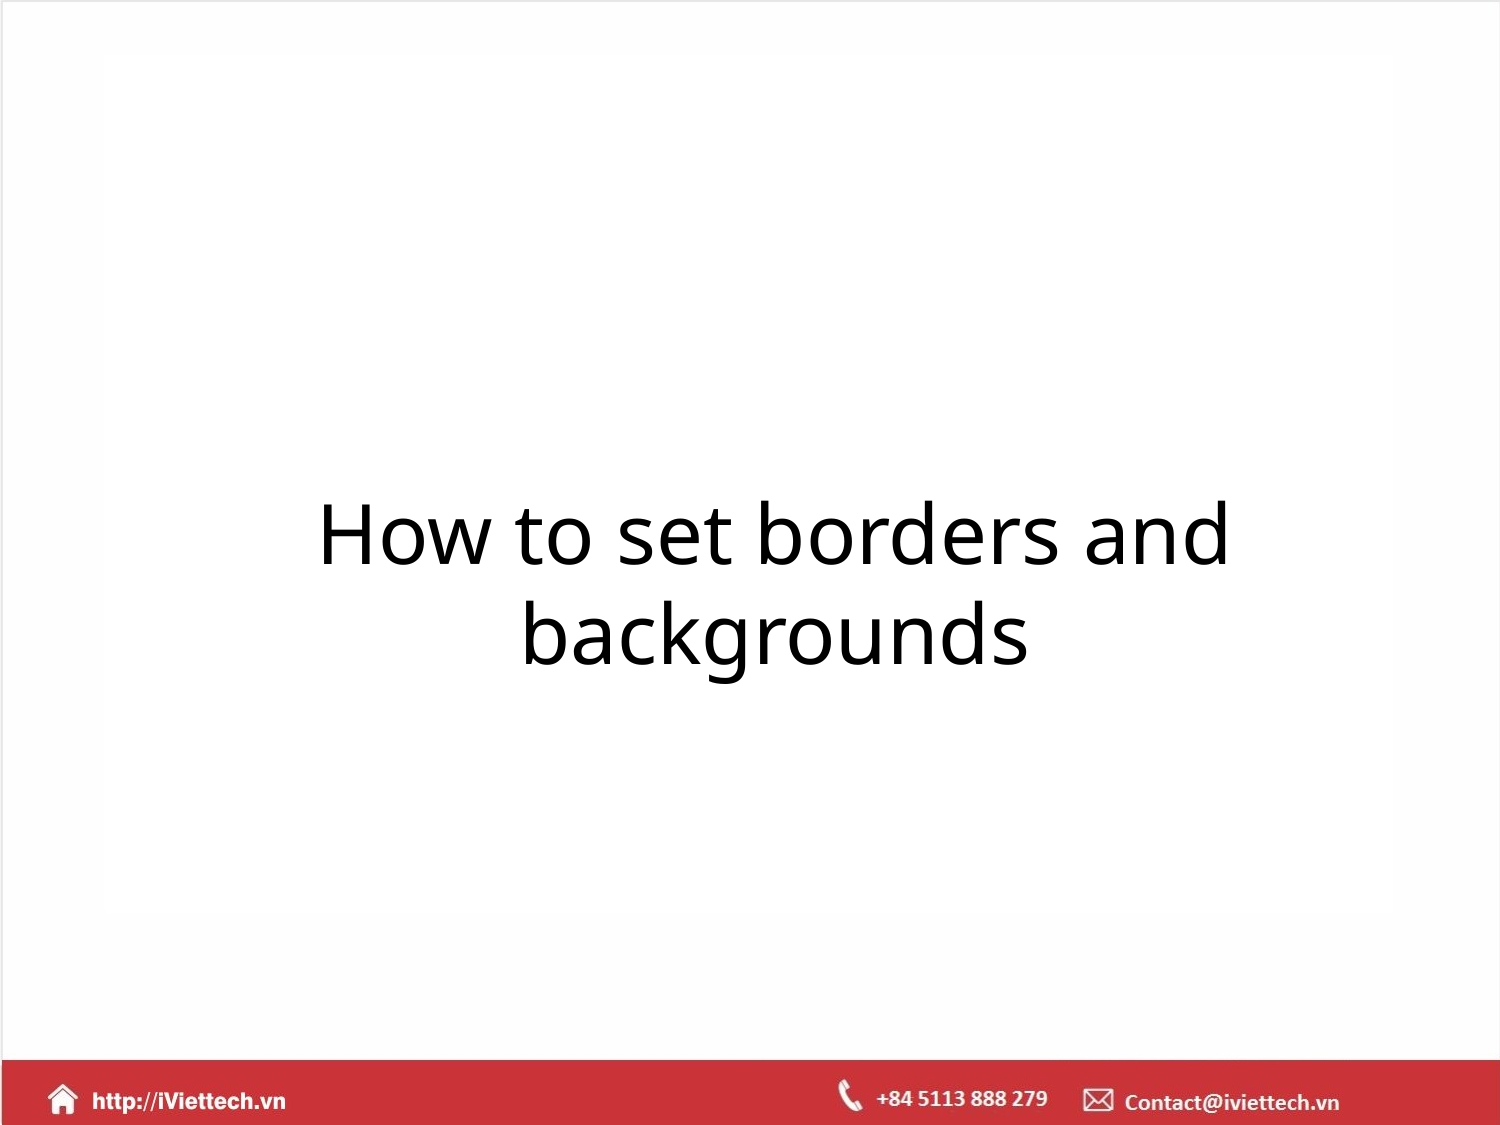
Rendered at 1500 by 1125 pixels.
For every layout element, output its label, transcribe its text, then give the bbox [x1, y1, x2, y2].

picture [0, 0, 1500, 1125]
title How to set borders and backgrounds [99, 487, 1451, 676]
